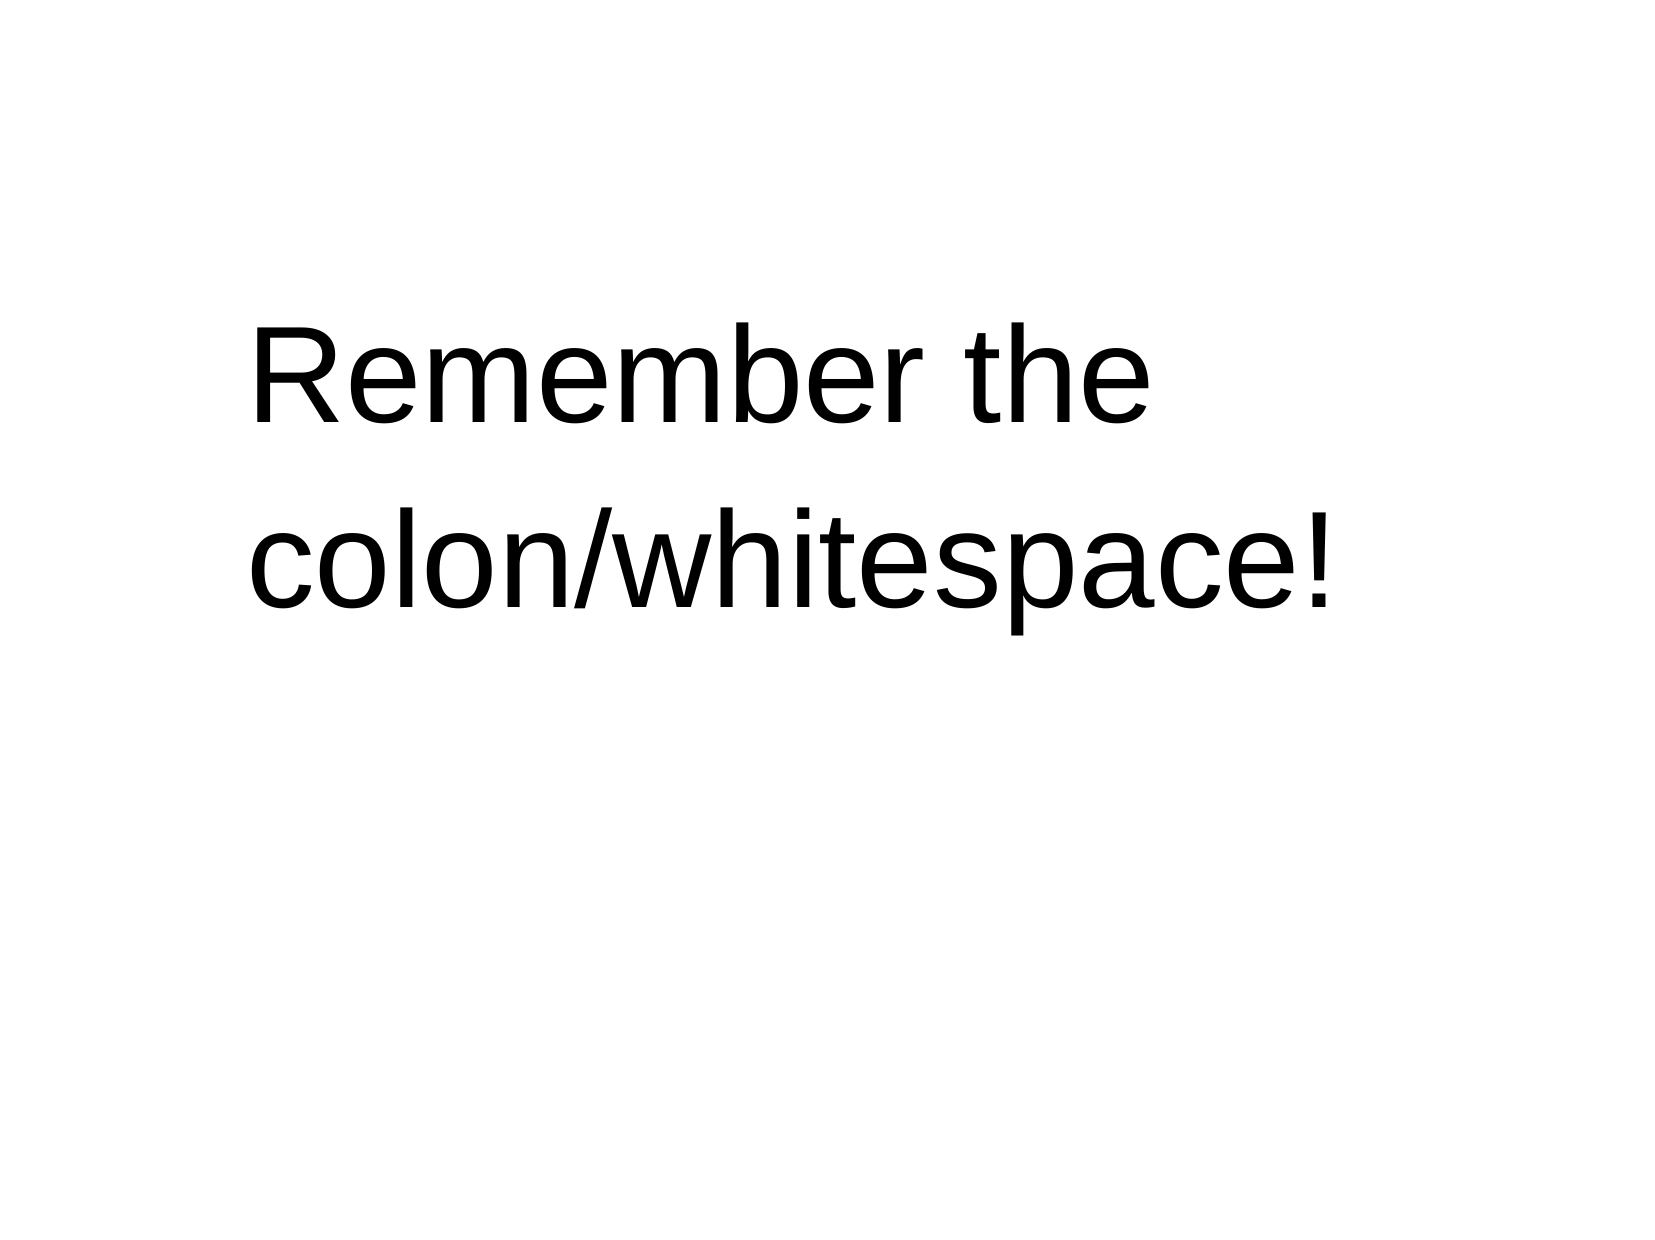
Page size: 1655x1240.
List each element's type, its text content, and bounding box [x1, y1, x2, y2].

title Remember the colon/whitespace! [245, 265, 1579, 838]
